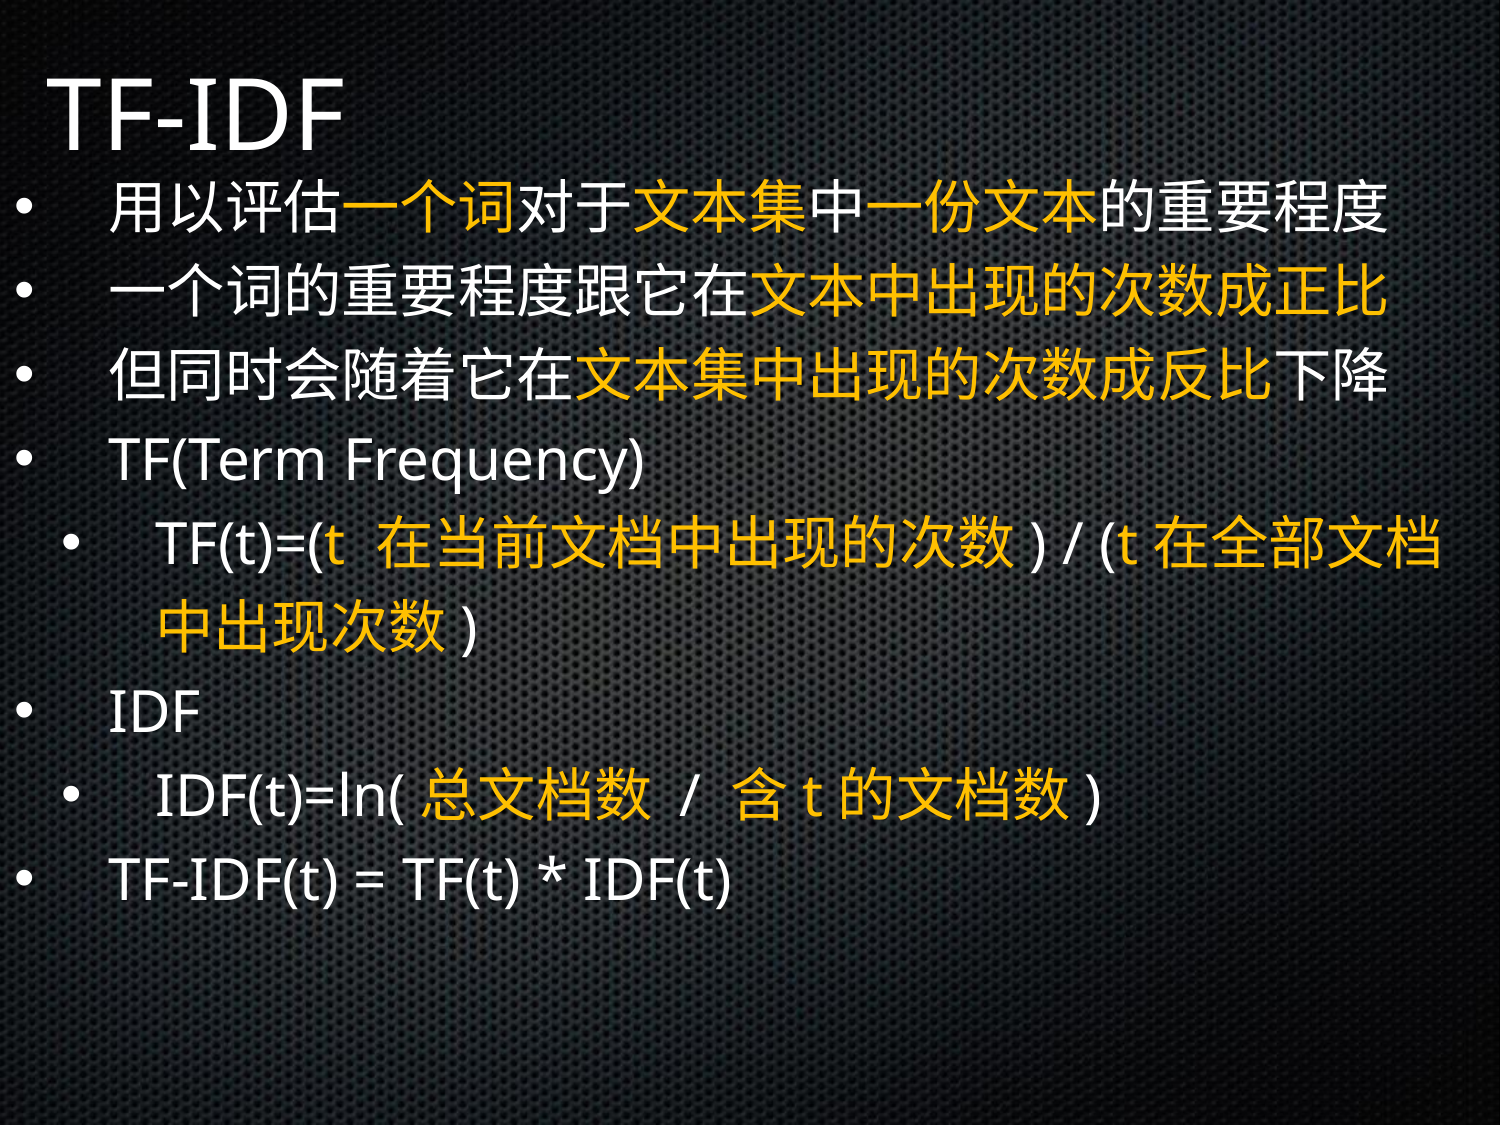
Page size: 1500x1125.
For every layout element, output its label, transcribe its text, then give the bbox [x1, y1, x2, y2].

text_box TF-IDF [31, 42, 1424, 148]
text_box 用以评估一个词对于文本集中一份文本的重要程度 一个词的重要程度跟它在文本中出现的次数成正比 但同时会随着它在文本集中出现的次数成反比下降 TF(Term Frequency) TF(t)=(t 在当前文档中出现的次数) / (t在全部文档中出现次数) IDF IDF(t)=ln(总文档数 / 含t的文档数) TF-IDF(t) = TF(t) * IDF(t) [0, 148, 1468, 920]
picture [0, 0, 1500, 1125]
